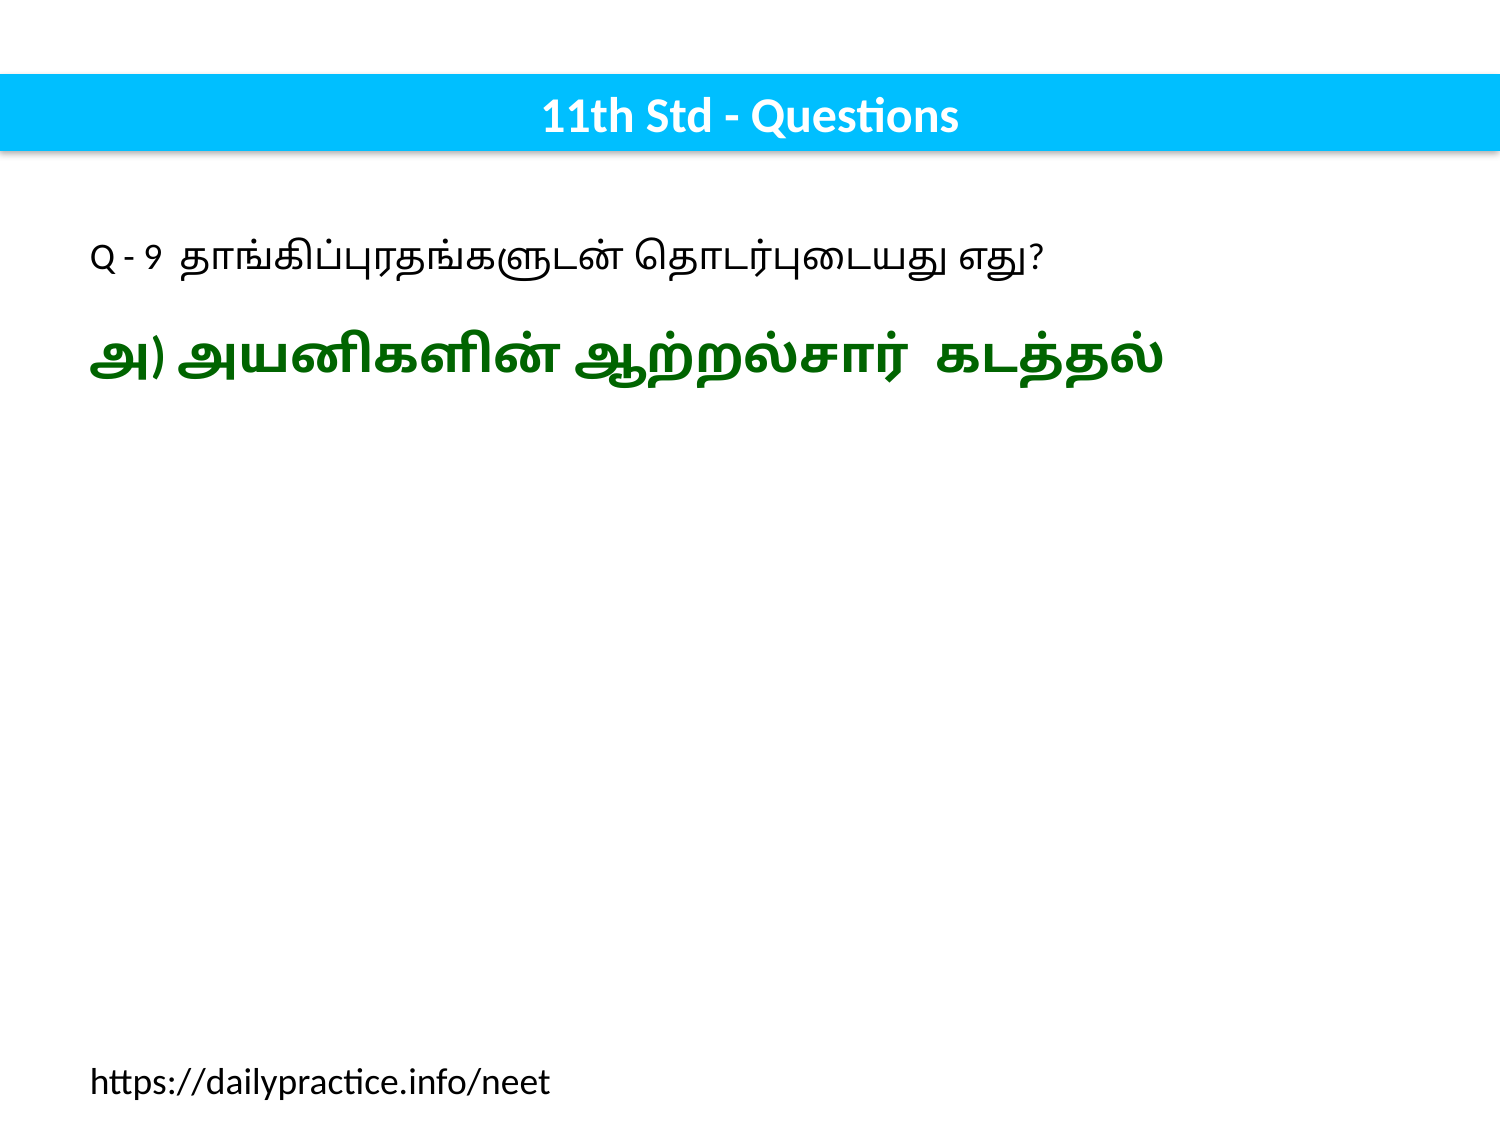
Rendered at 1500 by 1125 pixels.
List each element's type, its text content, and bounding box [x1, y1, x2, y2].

text_box 11th Std - Questions [0, 74, 1500, 151]
text_box அ) அயனிகளின் ஆற்றல்சார் கடத்தல் [74, 224, 1275, 390]
text_box https://dailypractice.info/neet [74, 1049, 675, 1110]
